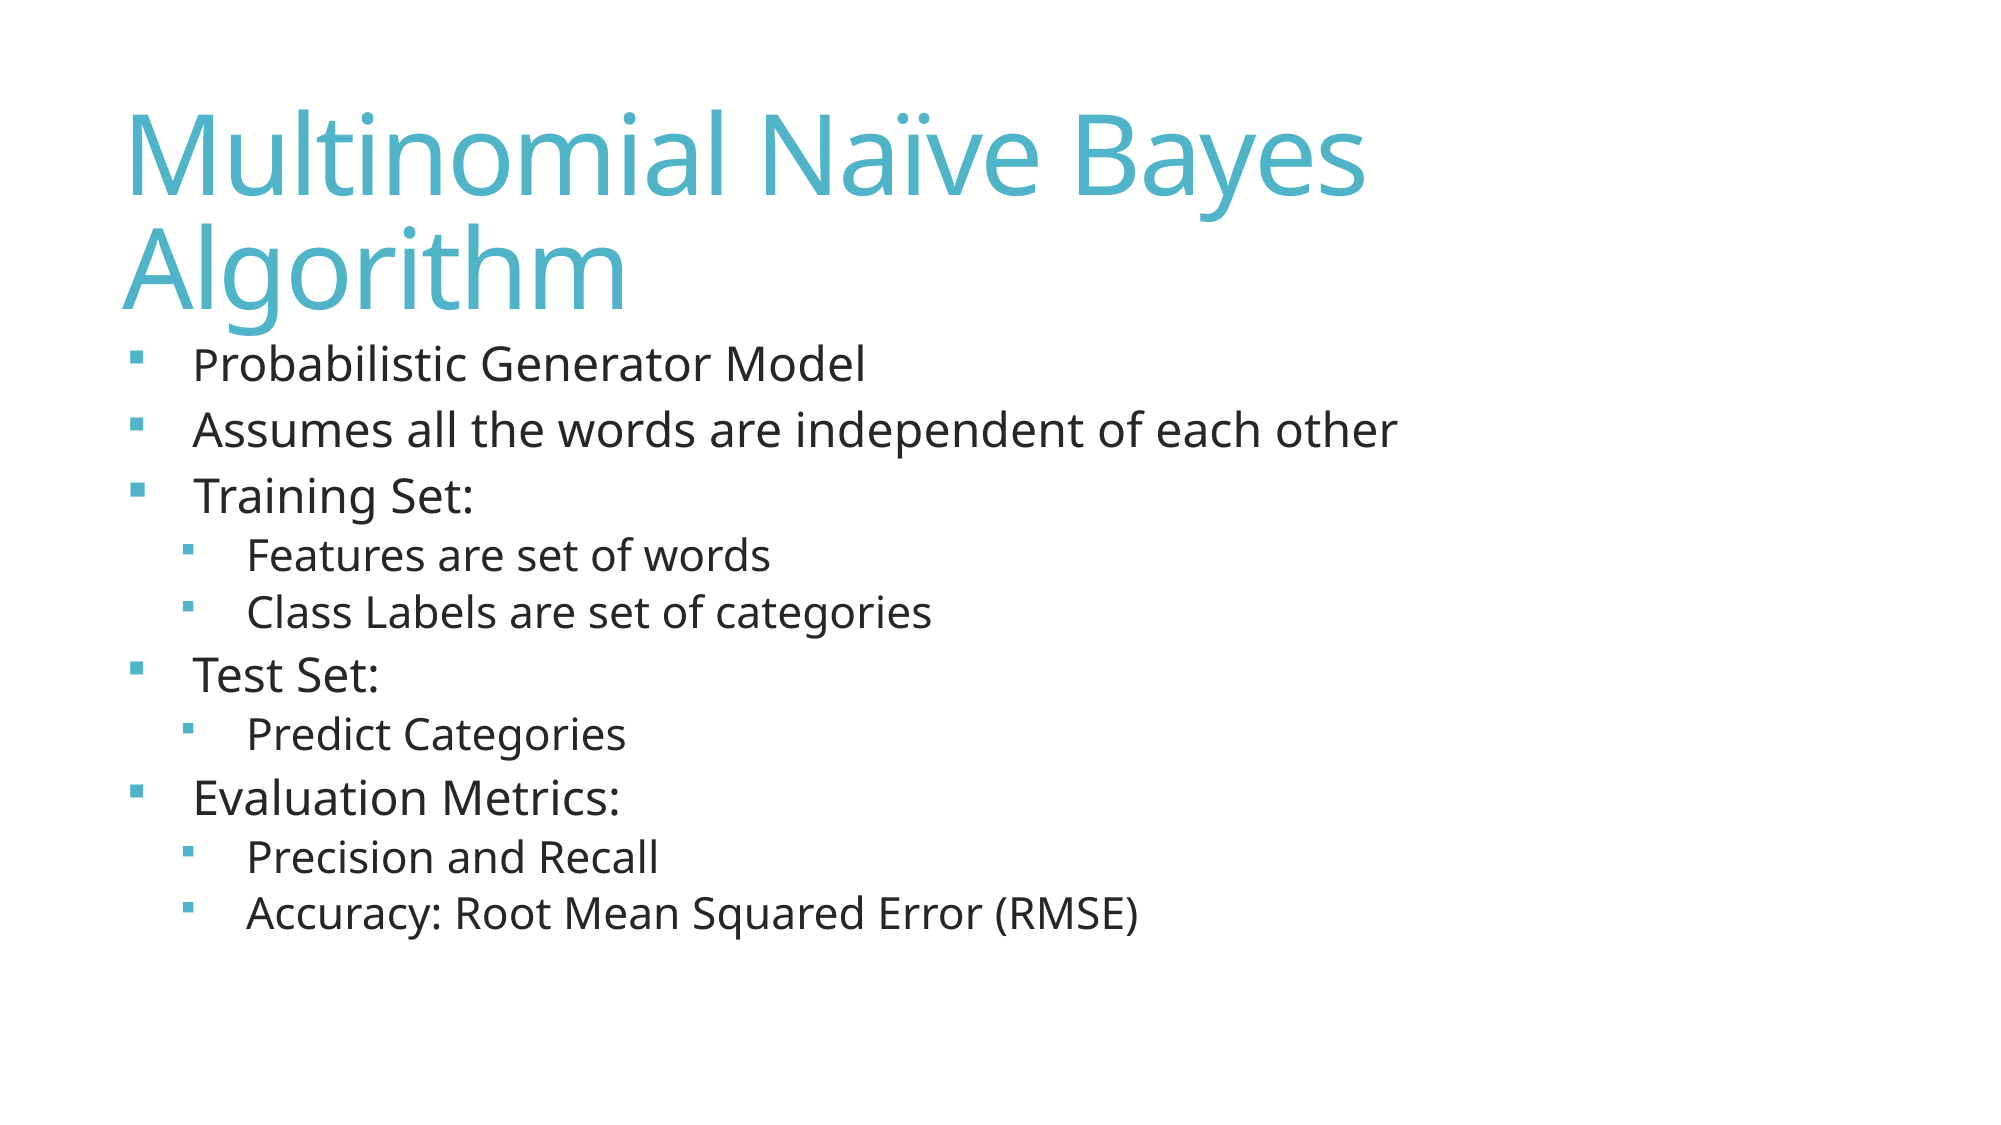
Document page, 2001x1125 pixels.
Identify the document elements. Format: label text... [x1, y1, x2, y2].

list Probabilistic Generator Model Assumes all the words are independent of each other Training Set: Features are set of words Class Labels are set of categories Test Set: Predict Categories Evaluation Metrics: Precision and Recall Accuracy: Root Mean Squared Error (RMSE) [111, 329, 1876, 948]
title Multinomial Naïve Bayes Algorithm [107, 81, 1875, 354]
